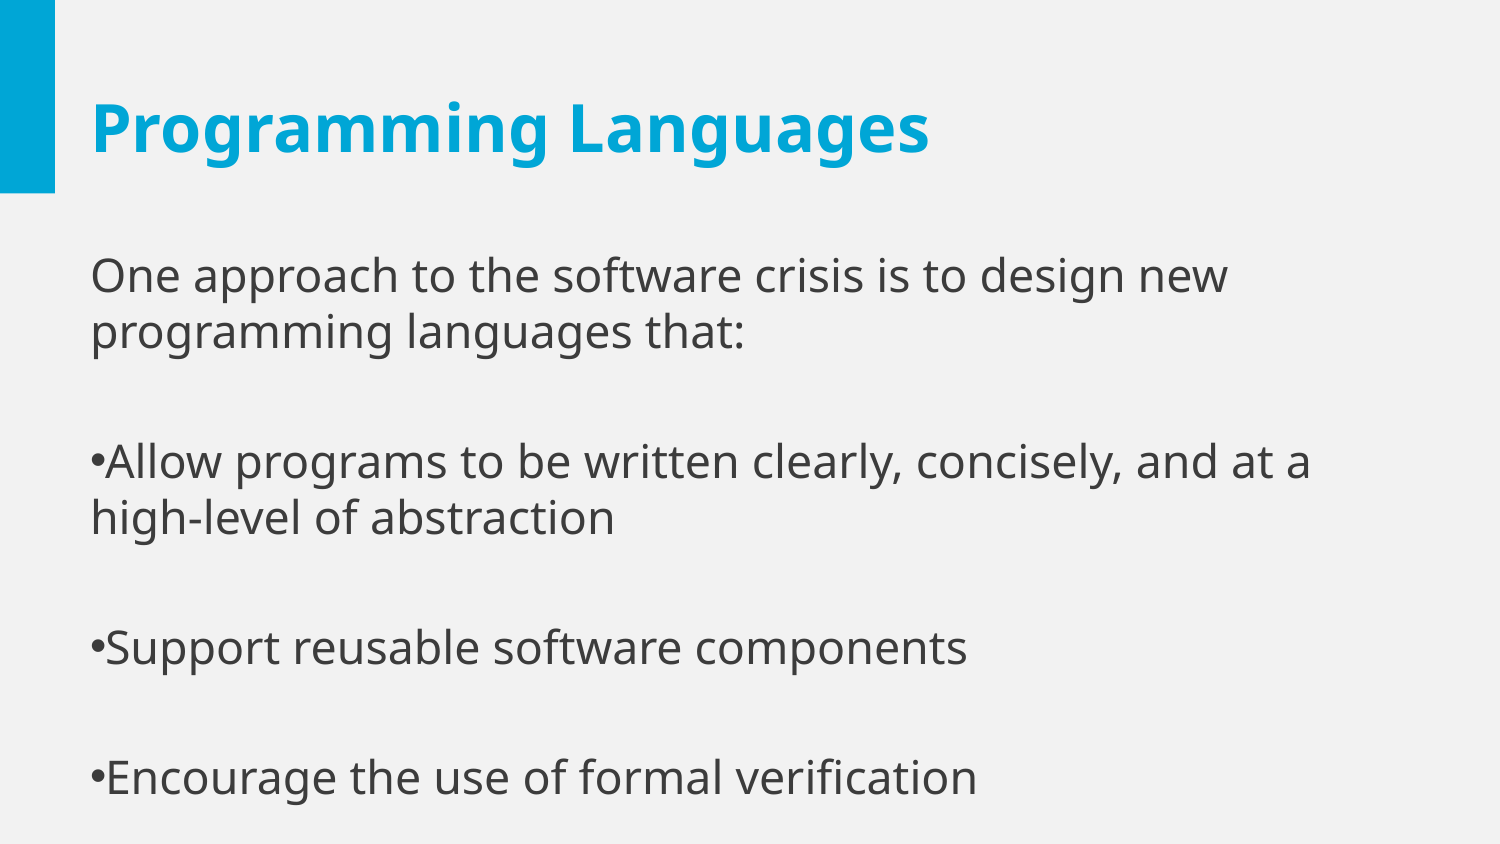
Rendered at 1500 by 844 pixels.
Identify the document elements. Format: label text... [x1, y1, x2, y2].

list One approach to the software crisis is to design new programming languages that: Allow programs to be written clearly, concisely, and at a high-level of abstraction Support reusable software components Encourage the use of formal verification [75, 238, 1425, 817]
title Programming Languages [75, 33, 1425, 218]
